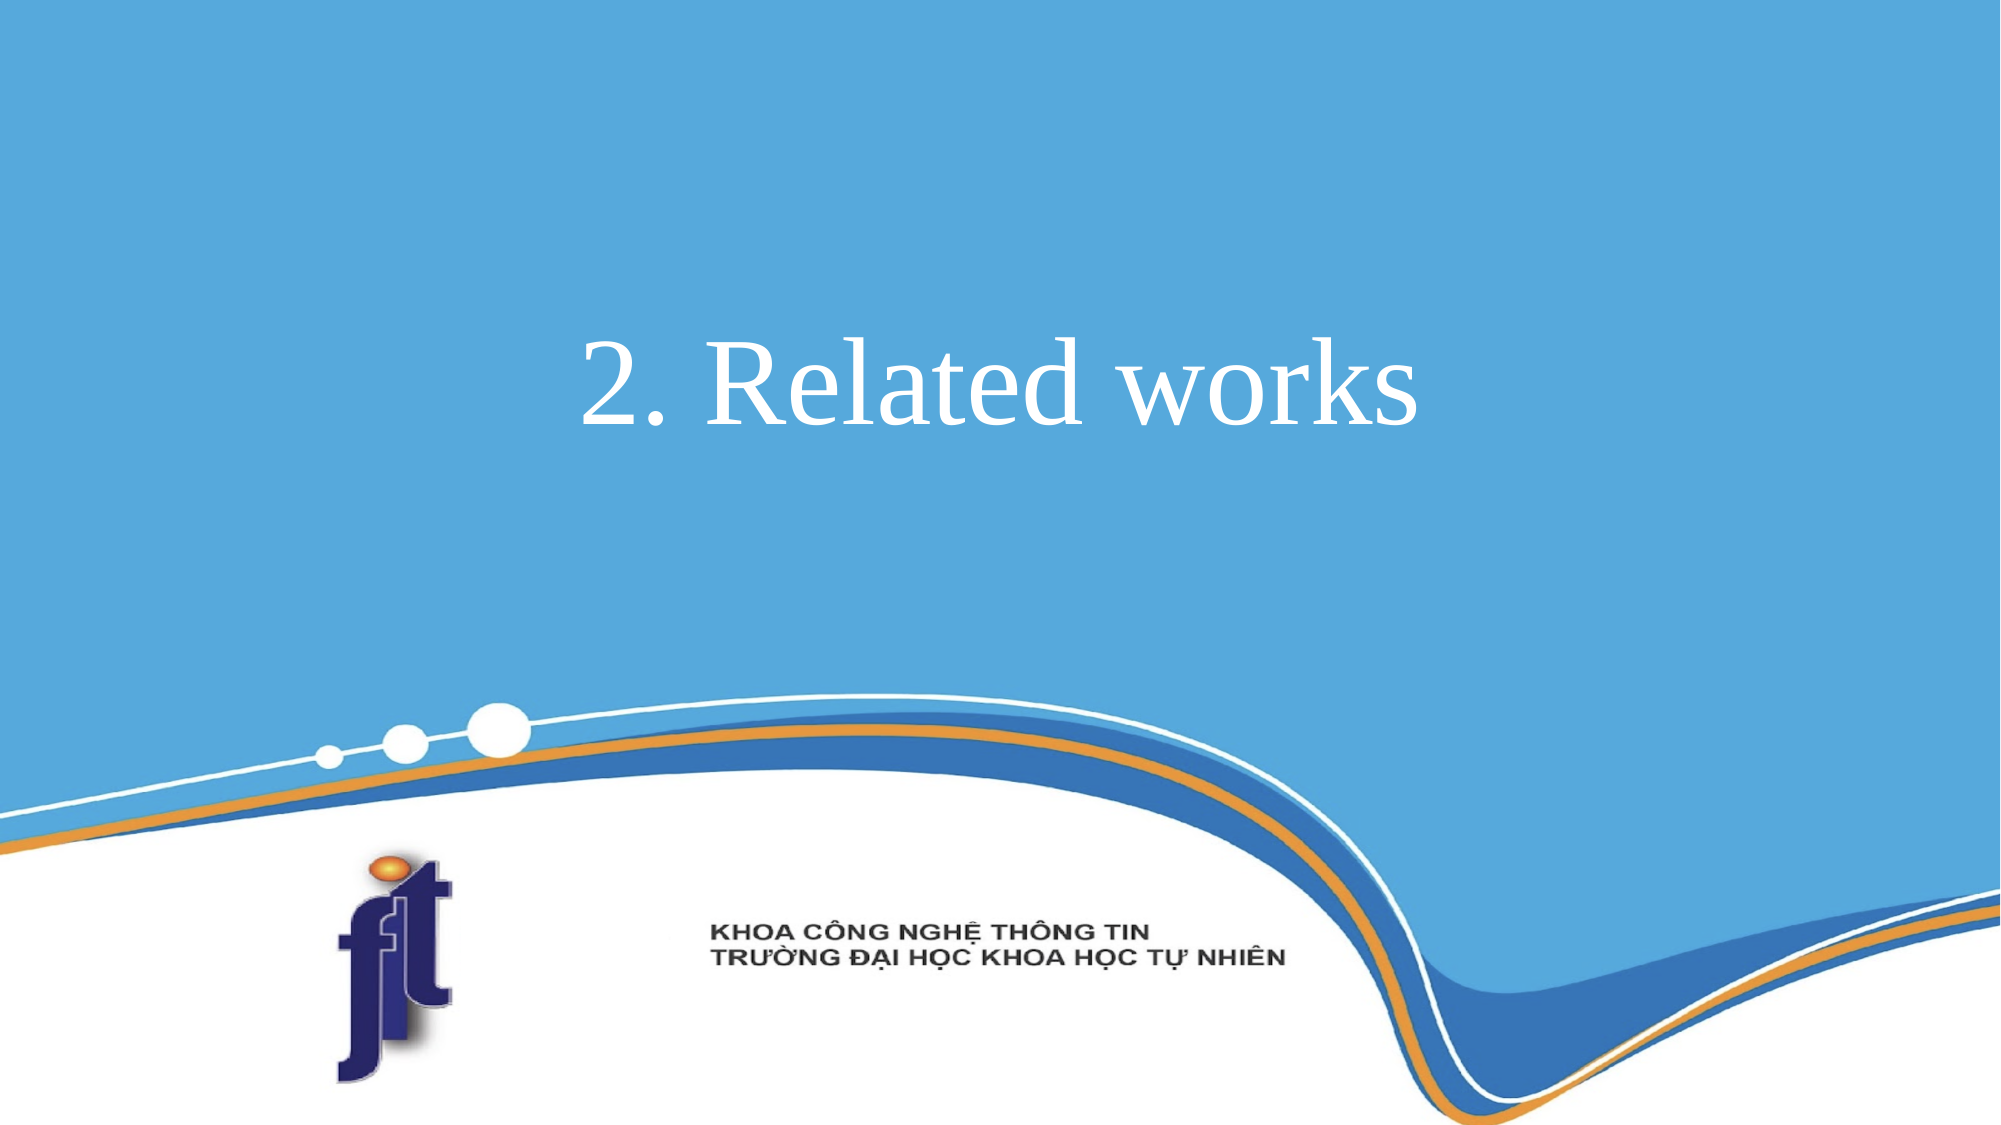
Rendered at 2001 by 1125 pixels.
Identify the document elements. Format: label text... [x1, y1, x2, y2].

picture [0, 0, 2001, 1125]
title 2. Related works [0, 250, 2000, 459]
